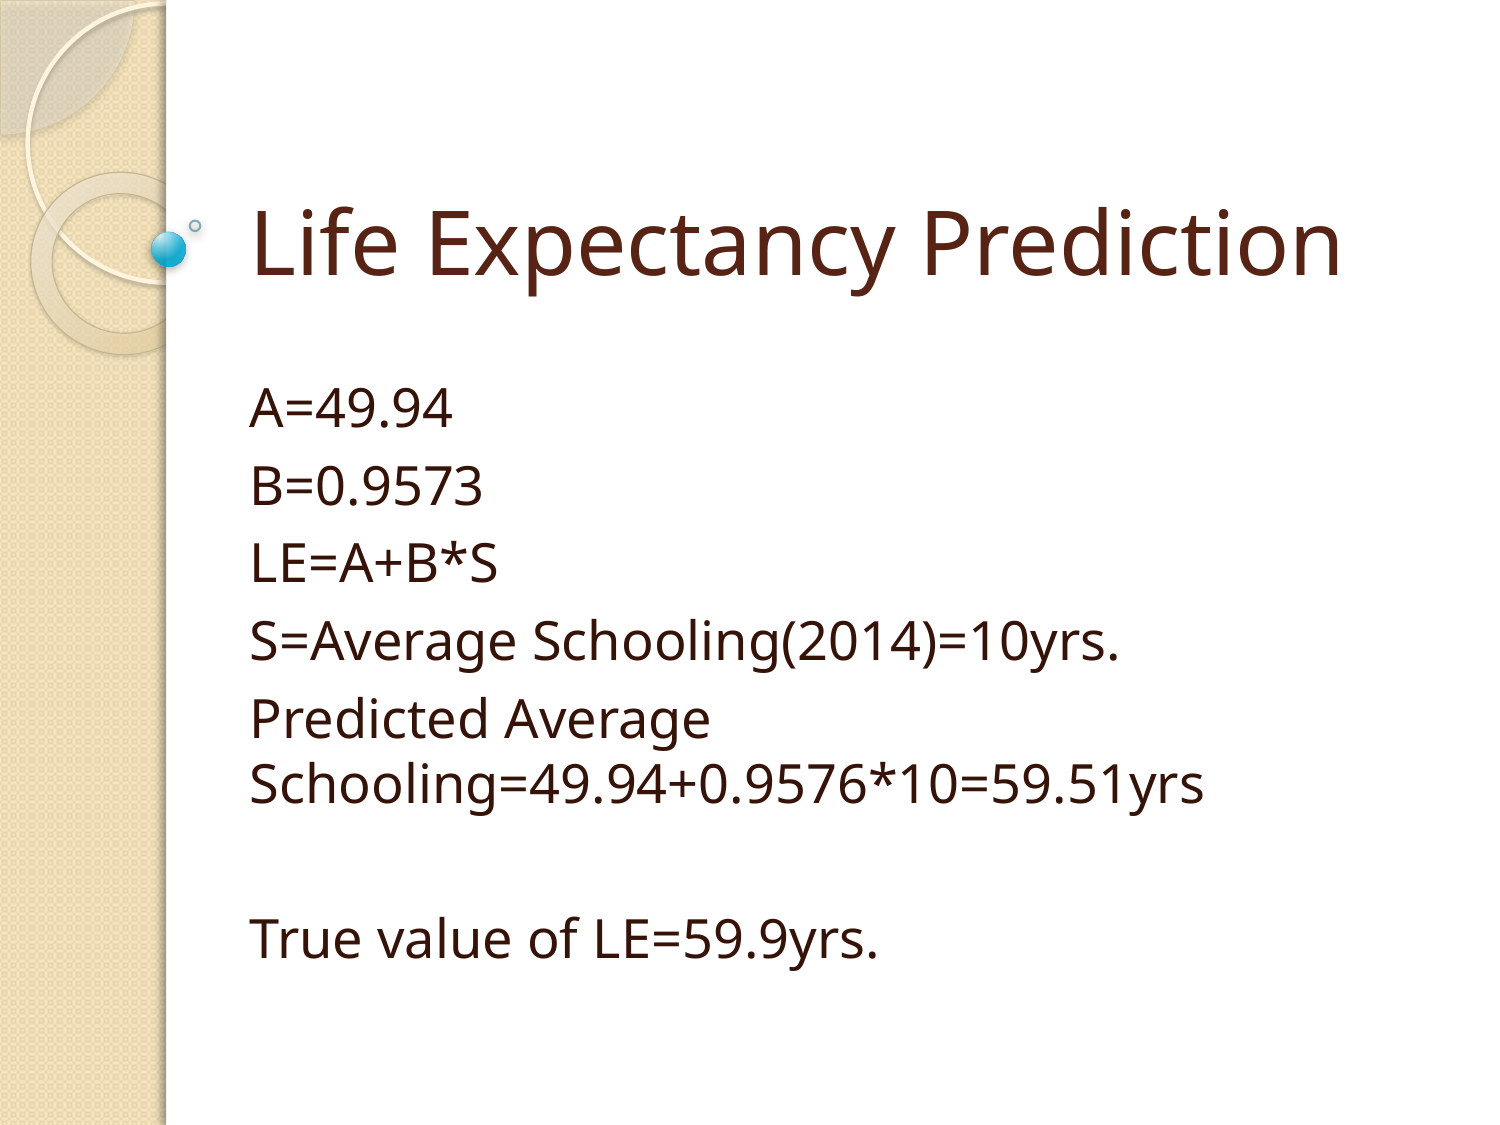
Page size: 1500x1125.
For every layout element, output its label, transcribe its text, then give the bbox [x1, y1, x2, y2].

subtitle A=49.94 B=0.9573 LE=A+B*S S=Average Schooling(2014)=10yrs. Predicted Average Schooling=49.94+0.9576*10=59.51yrs True value of LE=59.9yrs. [230, 373, 1446, 1023]
title Life Expectancy Prediction [234, 59, 1450, 301]
